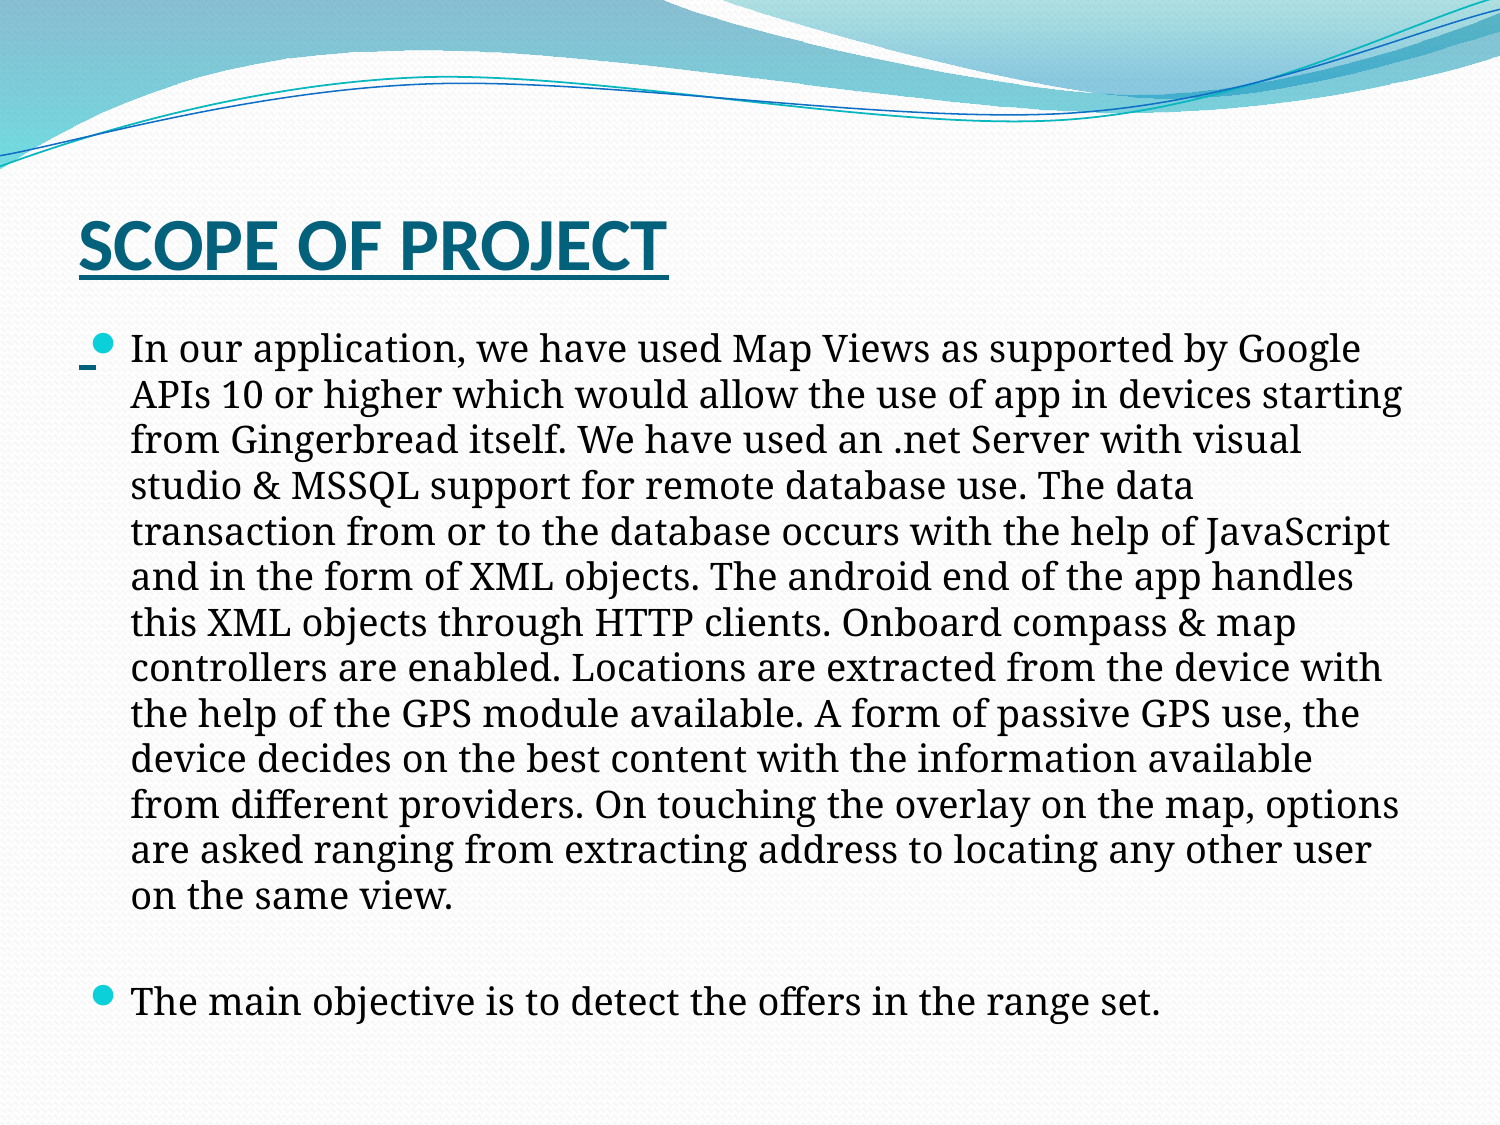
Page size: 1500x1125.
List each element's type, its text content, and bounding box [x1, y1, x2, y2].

list In our application, we have used Map Views as supported by Google APIs 10 or higher which would allow the use of app in devices starting from Gingerbread itself. We have used an .net Server with visual studio & MSSQL support for remote database use. The data transaction from or to the database occurs with the help of JavaScript and in the form of XML objects. The android end of the app handles this XML objects through HTTP clients. Onboard compass & map controllers are enabled. Locations are extracted from the device with the help of the GPS module available. A form of passive GPS use, the device decides on the best content with the information available from different providers. On touching the overlay on the map, options are asked ranging from extracting address to locating any other user on the same view. The main objective is to detect the offers in the range set. [75, 317, 1425, 1038]
title SCOPE OF PROJECT [78, 187, 1429, 375]
